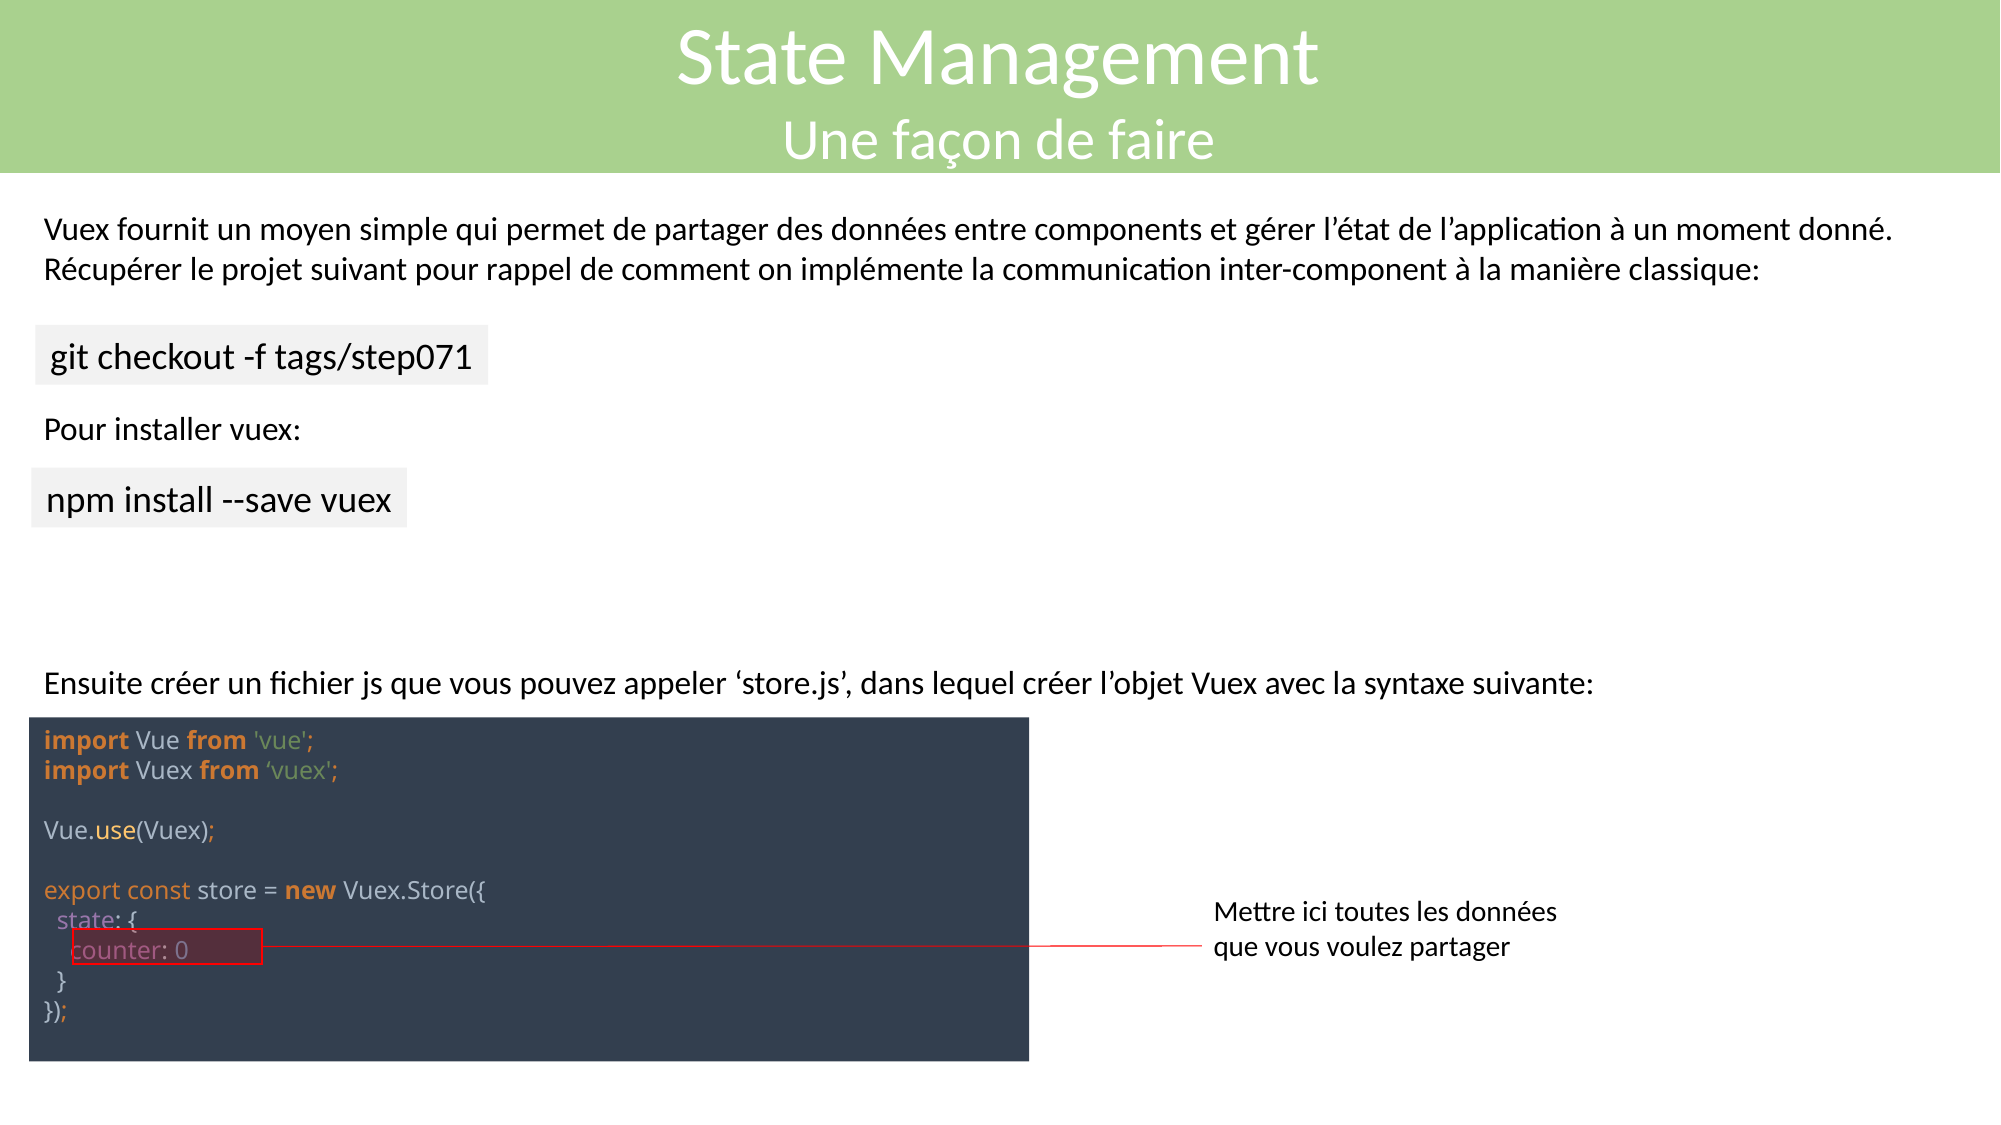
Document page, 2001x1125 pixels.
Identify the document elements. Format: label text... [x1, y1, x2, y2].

text_box import Vue from 'vue'; import Vuex from ‘vuex'; Vue.use(Vuex); export const store = new Vuex.Store({ state: { counter: 0 } }); [29, 717, 1030, 1062]
text_box Mettre ici toutes les données que vous voulez partager [1198, 885, 1575, 970]
text_box Pour installer vuex: [29, 399, 1969, 455]
text_box Vuex fournit un moyen simple qui permet de partager des données entre components et gérer l’état de l’application à un moment donné. Récupérer le projet suivant pour rappel de comment on implémente la communication inter-component à la manière classique: [29, 199, 1969, 295]
text_box State Management Une façon de faire [0, 0, 2000, 174]
text_box git checkout -f tags/step071 [35, 324, 489, 385]
text_box [72, 928, 263, 965]
text_box Ensuite créer un fichier js que vous pouvez appeler ‘store.js’, dans lequel créer l’objet Vuex avec la syntaxe suivante: [29, 653, 1969, 709]
text_box npm install --save vuex [31, 467, 407, 528]
